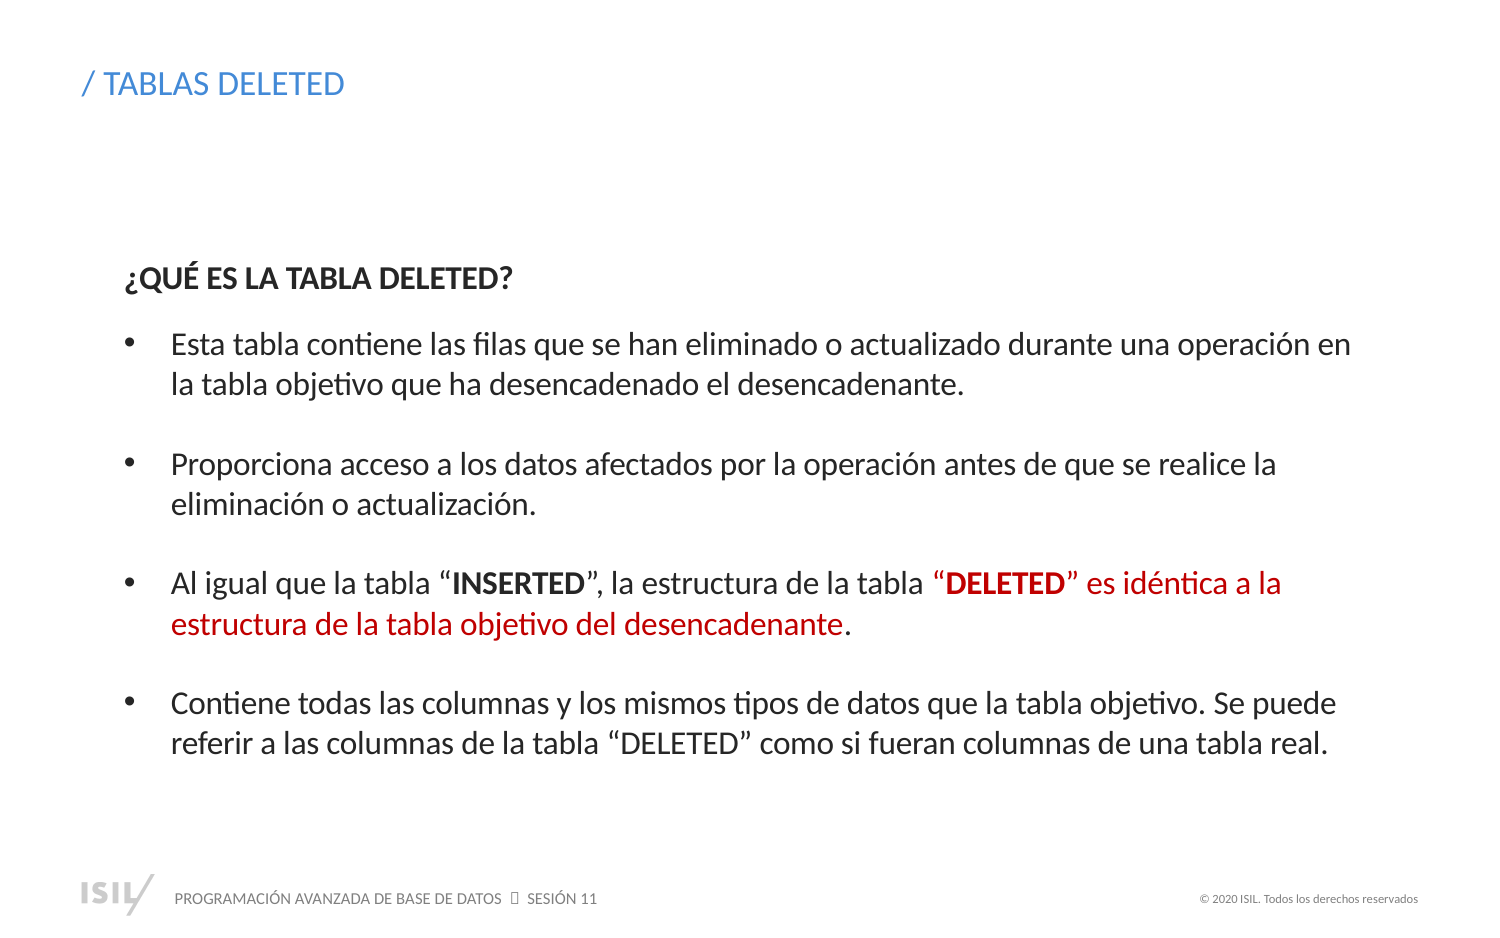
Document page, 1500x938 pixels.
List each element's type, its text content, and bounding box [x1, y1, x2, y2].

text_box / TABLAS DELETED [66, 52, 1249, 110]
text_box Esta tabla contiene las filas que se han eliminado o actualizado durante una operación en la tabla objetivo que ha desencadenado el desencadenante. Proporciona acceso a los datos afectados por la operación antes de que se realice la eliminación o actualización. Al igual que la tabla “INSERTED”, la estructura de la tabla “DELETED” es idéntica a la estructura de la tabla objetivo del desencadenante. Contiene todas las columnas y los mismos tipos de datos que la tabla objetivo. Se puede referir a las columnas de la tabla “DELETED” como si fueran columnas de una tabla real. [122, 322, 1378, 762]
text_box ¿QUÉ ES LA TABLA DELETED? [122, 255, 815, 296]
